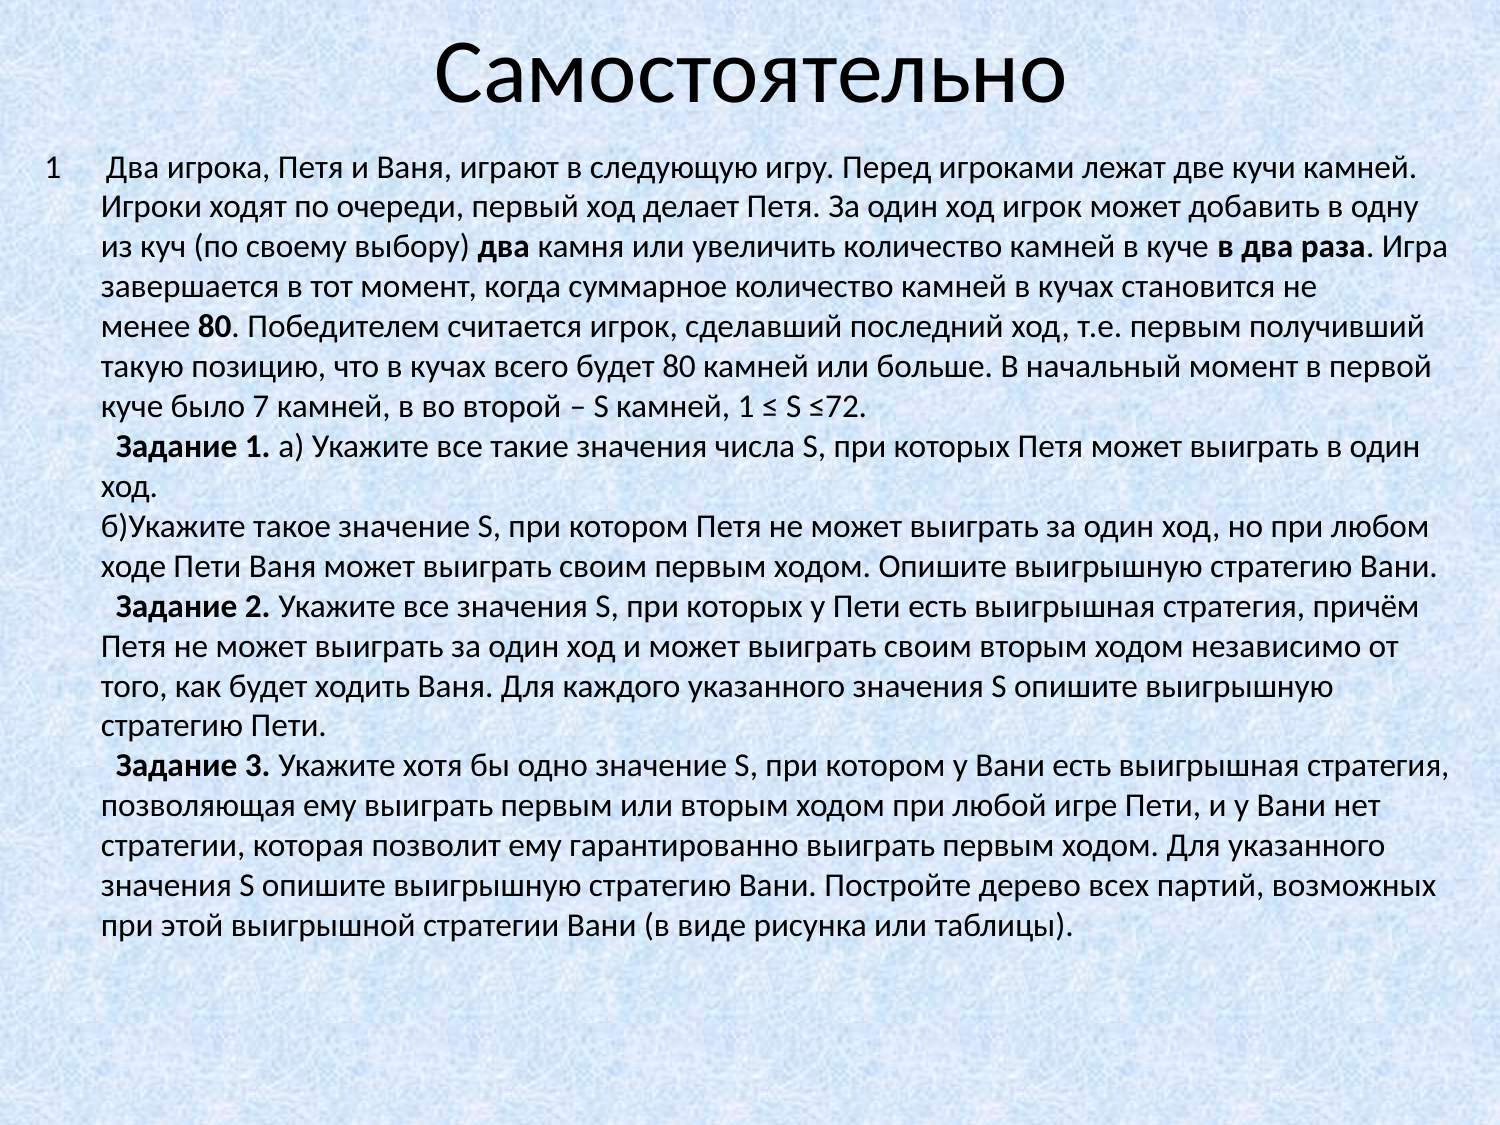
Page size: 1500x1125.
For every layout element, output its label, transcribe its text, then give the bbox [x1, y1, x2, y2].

list 1 Два игрока, Петя и Ваня, играют в следующую игру. Перед игроками лежат две кучи камней. Игроки ходят по очереди, первый ход делает Петя. За один ход игрок может добавить в одну из куч (по своему выбору) два камня или увеличить количество камней в куче в два раза. Игра завершается в тот момент, когда суммарное количество камней в кучах становится не менее 80. Победителем считается игрок, сделавший последний ход, т.е. первым получивший такую позицию, что в кучах всего будет 80 камней или больше. В начальный момент в первой куче было 7 камней, в во второй – S камней, 1 ≤ S ≤72. Задание 1. а) Укажите все такие значения числа S, при которых Петя может выиграть в один ход. б)Укажите такое значение S, при котором Петя не может выиграть за один ход, но при любом ходе Пети Ваня может выиграть своим первым ходом. Опишите выигрышную стратегию Вани. Задание 2. Укажите все значения S, при которых у Пети есть выигрышная стратегия, причём Петя не может выиграть за один ход и может выиграть своим вторым ходом независимо от того, как будет ходить Ваня. Для каждого указанного значения S опишите выигрышную стратегию Пети. Задание 3. Укажите хотя бы одно значение S, при котором у Вани есть выигрышная стратегия, позволяющая ему выиграть первым или вторым ходом при любой игре Пети, и у Вани нет стратегии, которая позволит ему гарантированно выиграть первым ходом. Для указанного значения S опишите выигрышную стратегию Вани. Постройте дерево всех партий, возможных при этой выигрышной стратегии Вани (в виде рисунка или таблицы). [29, 137, 1471, 880]
title Самостоятельно [76, 0, 1427, 137]
picture [0, 0, 1500, 1125]
